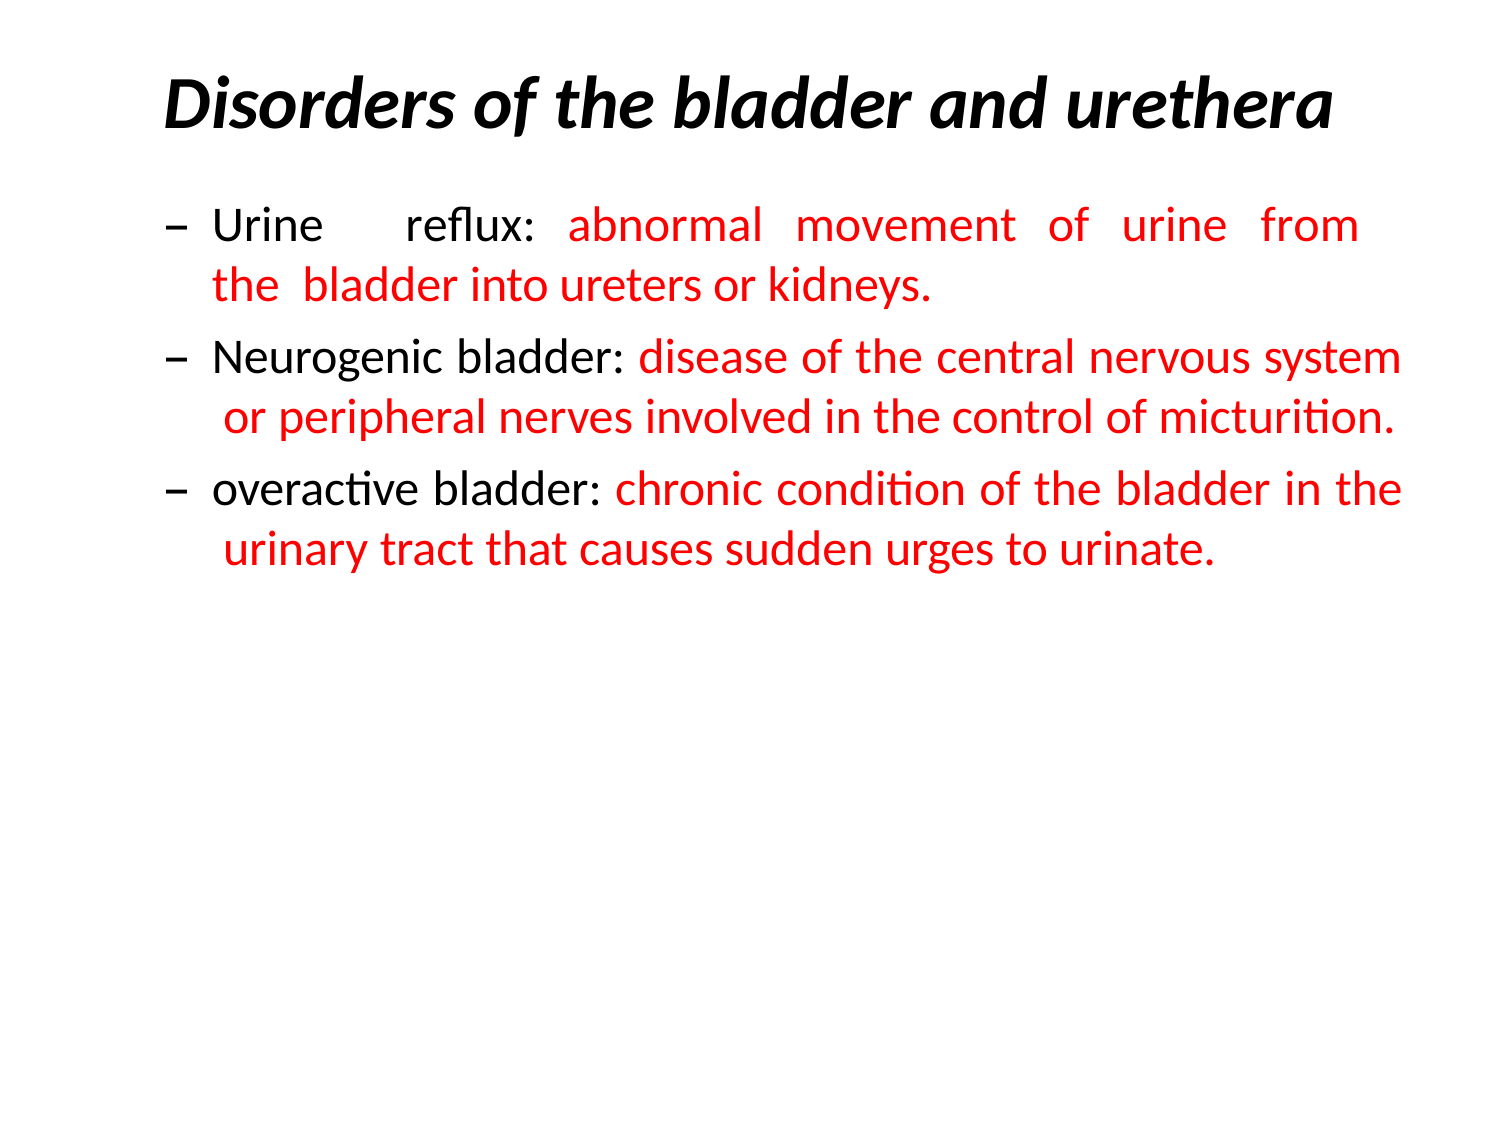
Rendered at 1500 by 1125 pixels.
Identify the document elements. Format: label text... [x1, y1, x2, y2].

title Disorders of the bladder and urethera [161, 51, 1339, 242]
text_box Urine reflux: abnormal movement of urine from the bladder into ureters or kidneys. Neurogenic bladder: disease of the central nervous system or peripheral nerves involved in the control of micturition. overactive bladder: chronic condition of the bladder in the urinary tract that causes sudden urges to urinate. [162, 189, 1413, 576]
